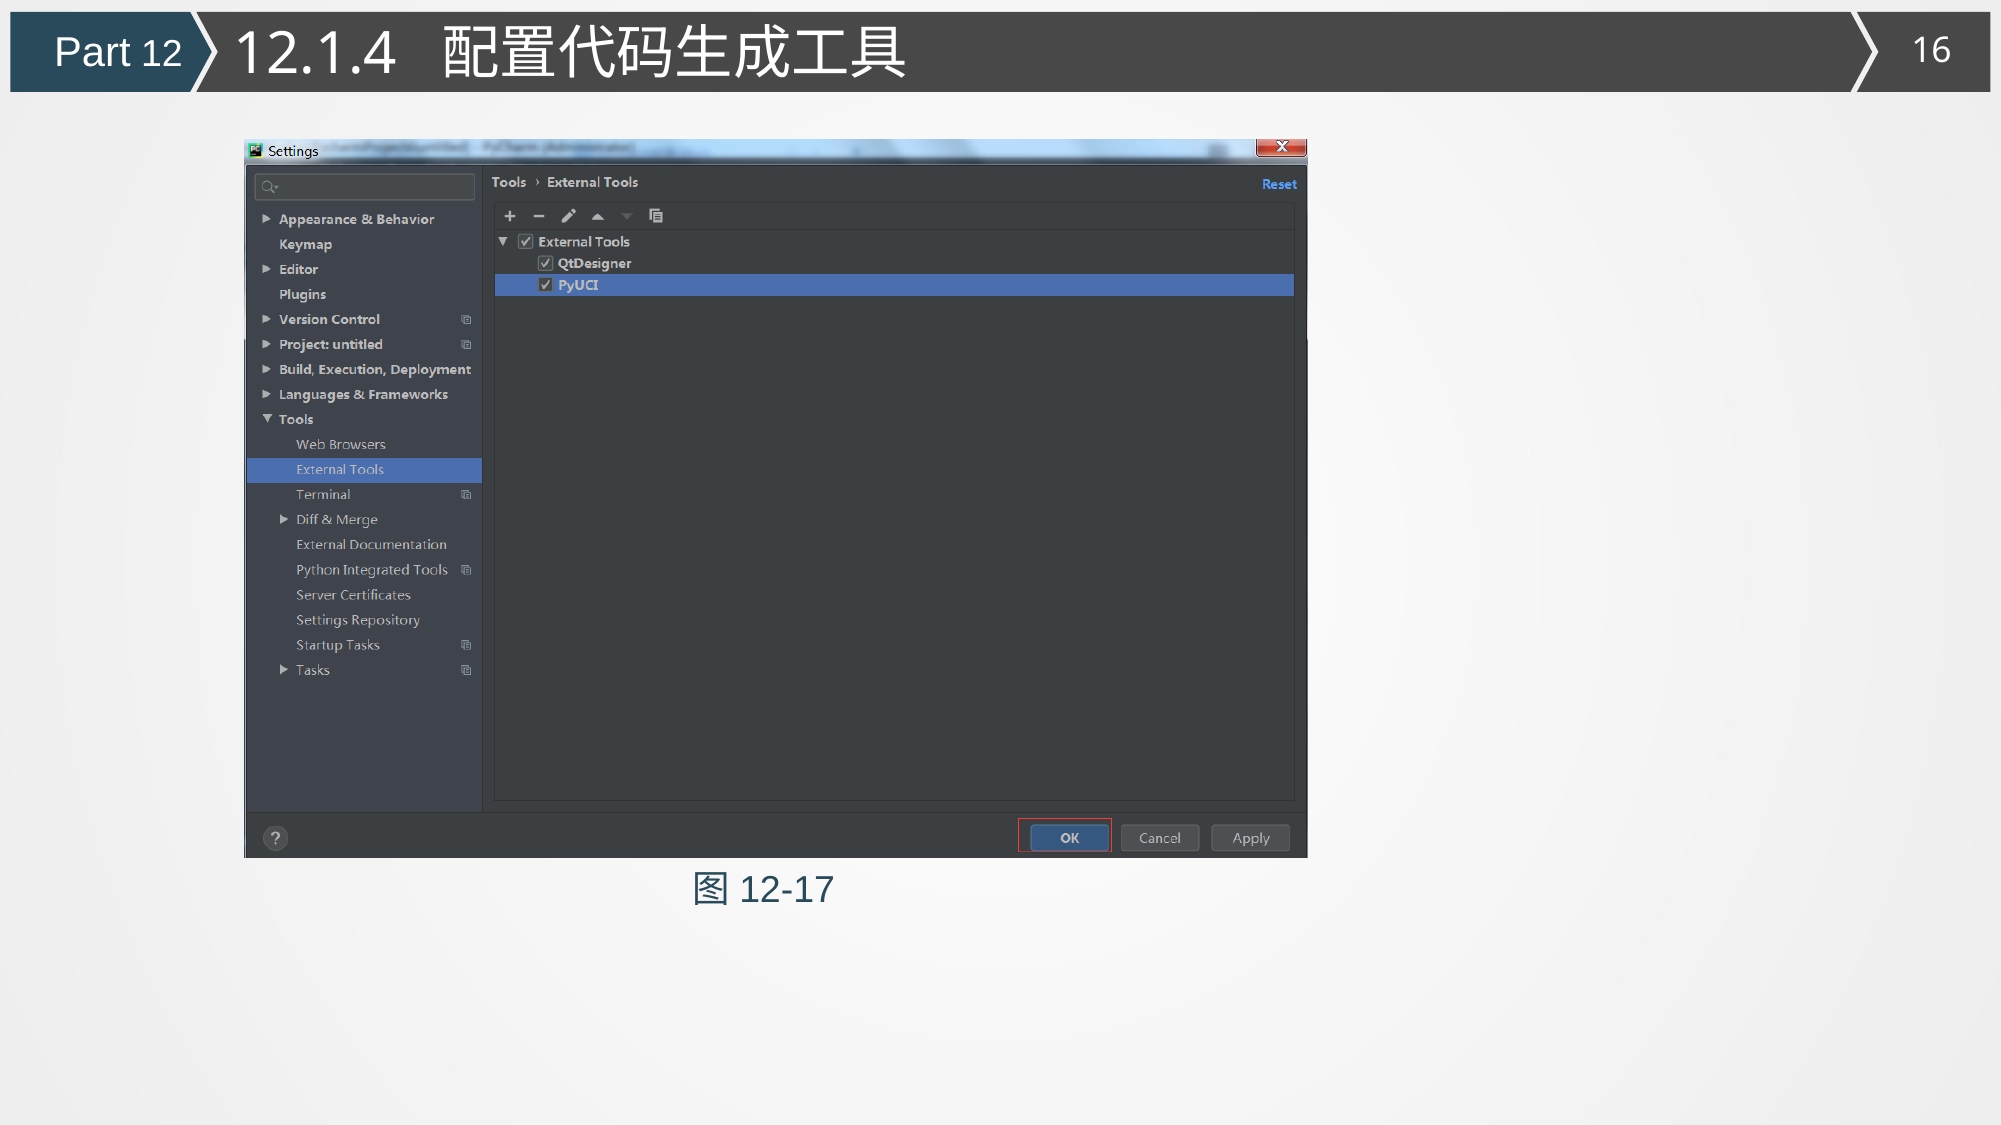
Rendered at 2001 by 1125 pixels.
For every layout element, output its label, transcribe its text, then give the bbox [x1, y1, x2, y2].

text_box 12.1.4 配置代码生成工具 [218, 7, 1780, 93]
picture [0, 0, 2001, 1125]
text_box 图12-17 [678, 866, 850, 918]
text_box Part 12 [22, 17, 198, 83]
